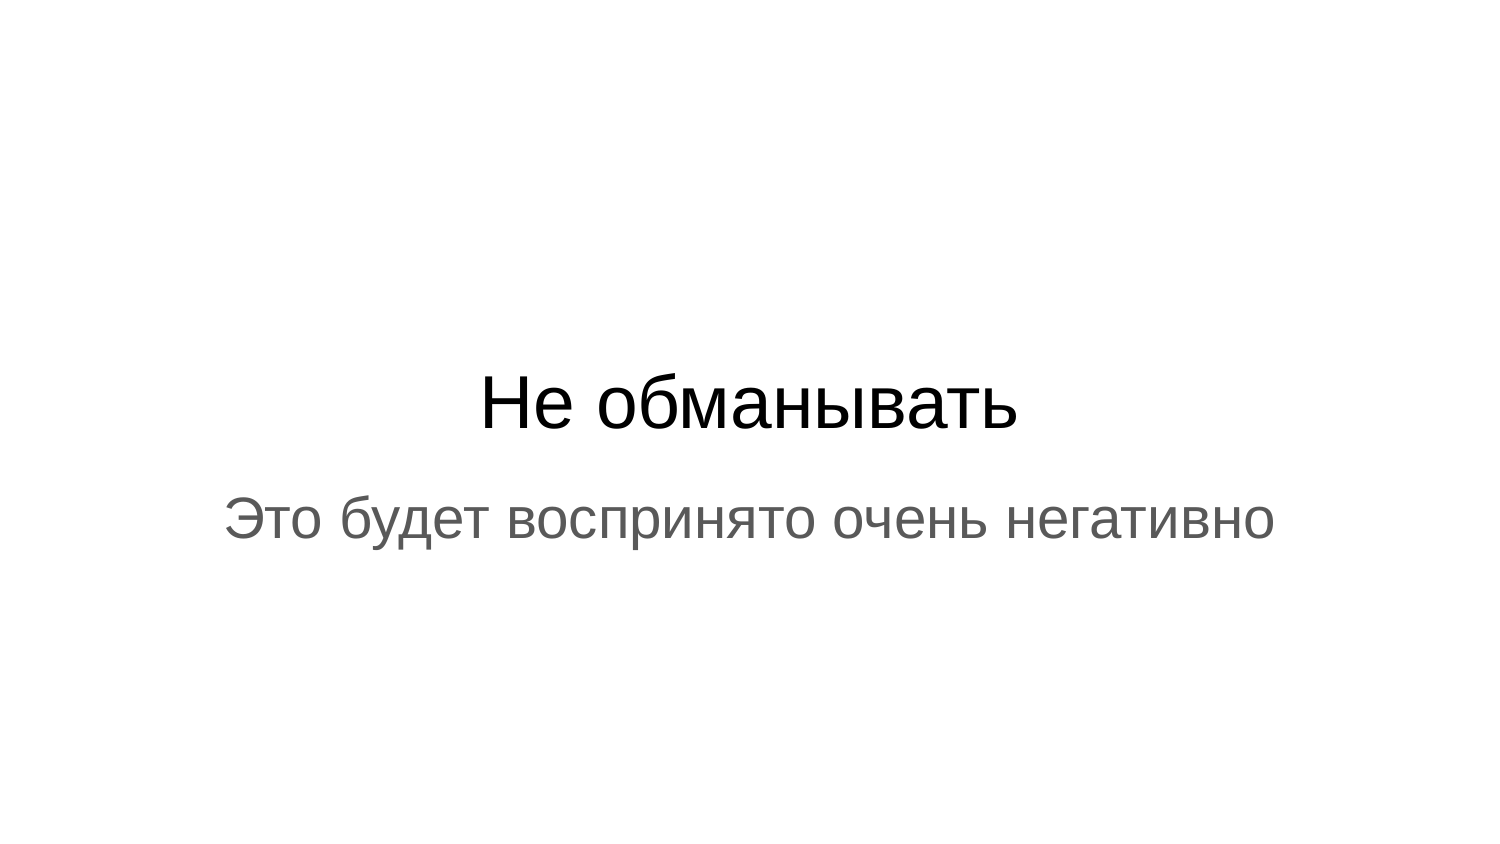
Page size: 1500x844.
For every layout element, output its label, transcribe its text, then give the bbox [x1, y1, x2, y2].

subtitle Это будет воспринято очень негативно [51, 464, 1449, 595]
title Не обманывать [51, 122, 1449, 459]
